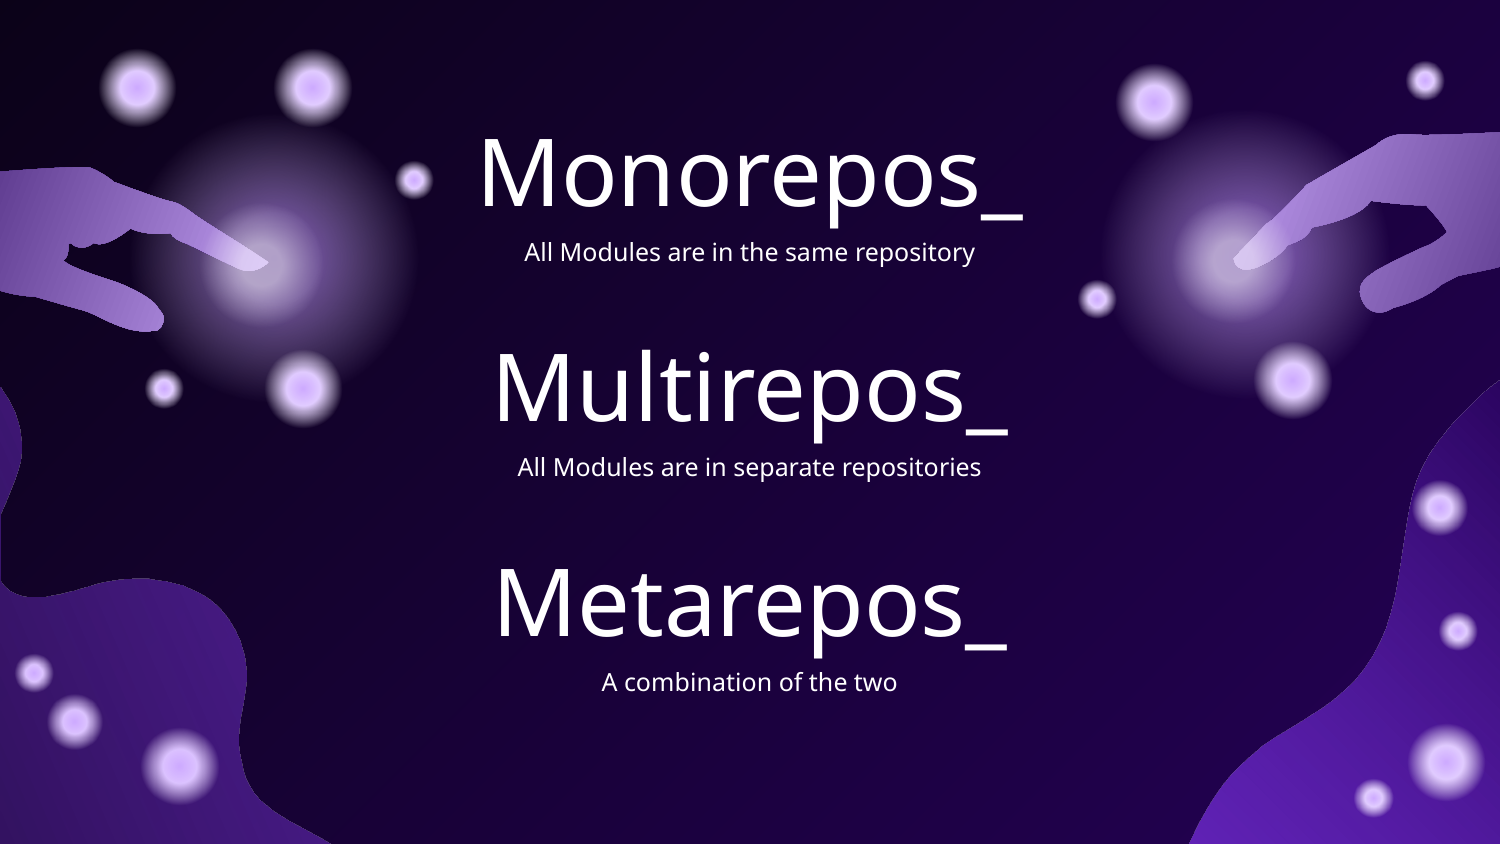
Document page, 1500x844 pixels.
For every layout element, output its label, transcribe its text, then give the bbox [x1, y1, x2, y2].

title Metarepos_ [399, 545, 1101, 651]
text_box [0, 32, 493, 477]
subtitle A combination of the two [399, 651, 1101, 718]
subtitle All Modules are in the same repository [497, 221, 1021, 288]
title Monorepos_ [497, 115, 1021, 221]
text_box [1026, 0, 1500, 473]
title Multirepos_ [497, 330, 1021, 436]
subtitle All Modules are in separate repositories [399, 436, 1101, 503]
